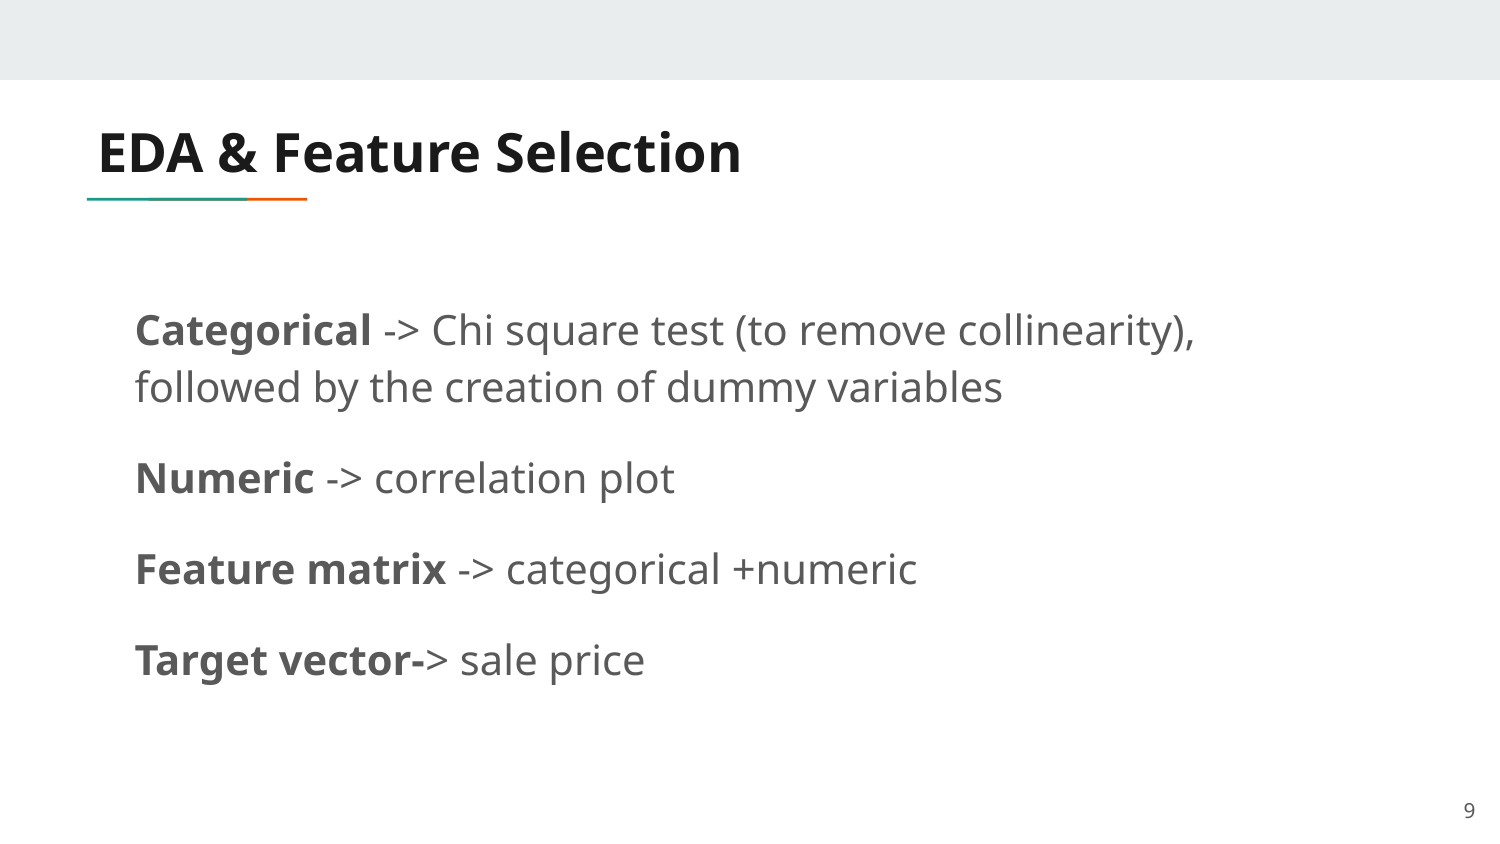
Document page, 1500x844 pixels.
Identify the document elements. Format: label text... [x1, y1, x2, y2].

slide_number ‹#› [1400, 779, 1491, 844]
title EDA & Feature Selection [82, 103, 1344, 192]
list Categorical -> Chi square test (to remove collinearity), followed by the creation of dummy variables Numeric -> correlation plot Feature matrix -> categorical +numeric Target vector-> sale price [119, 280, 1381, 712]
